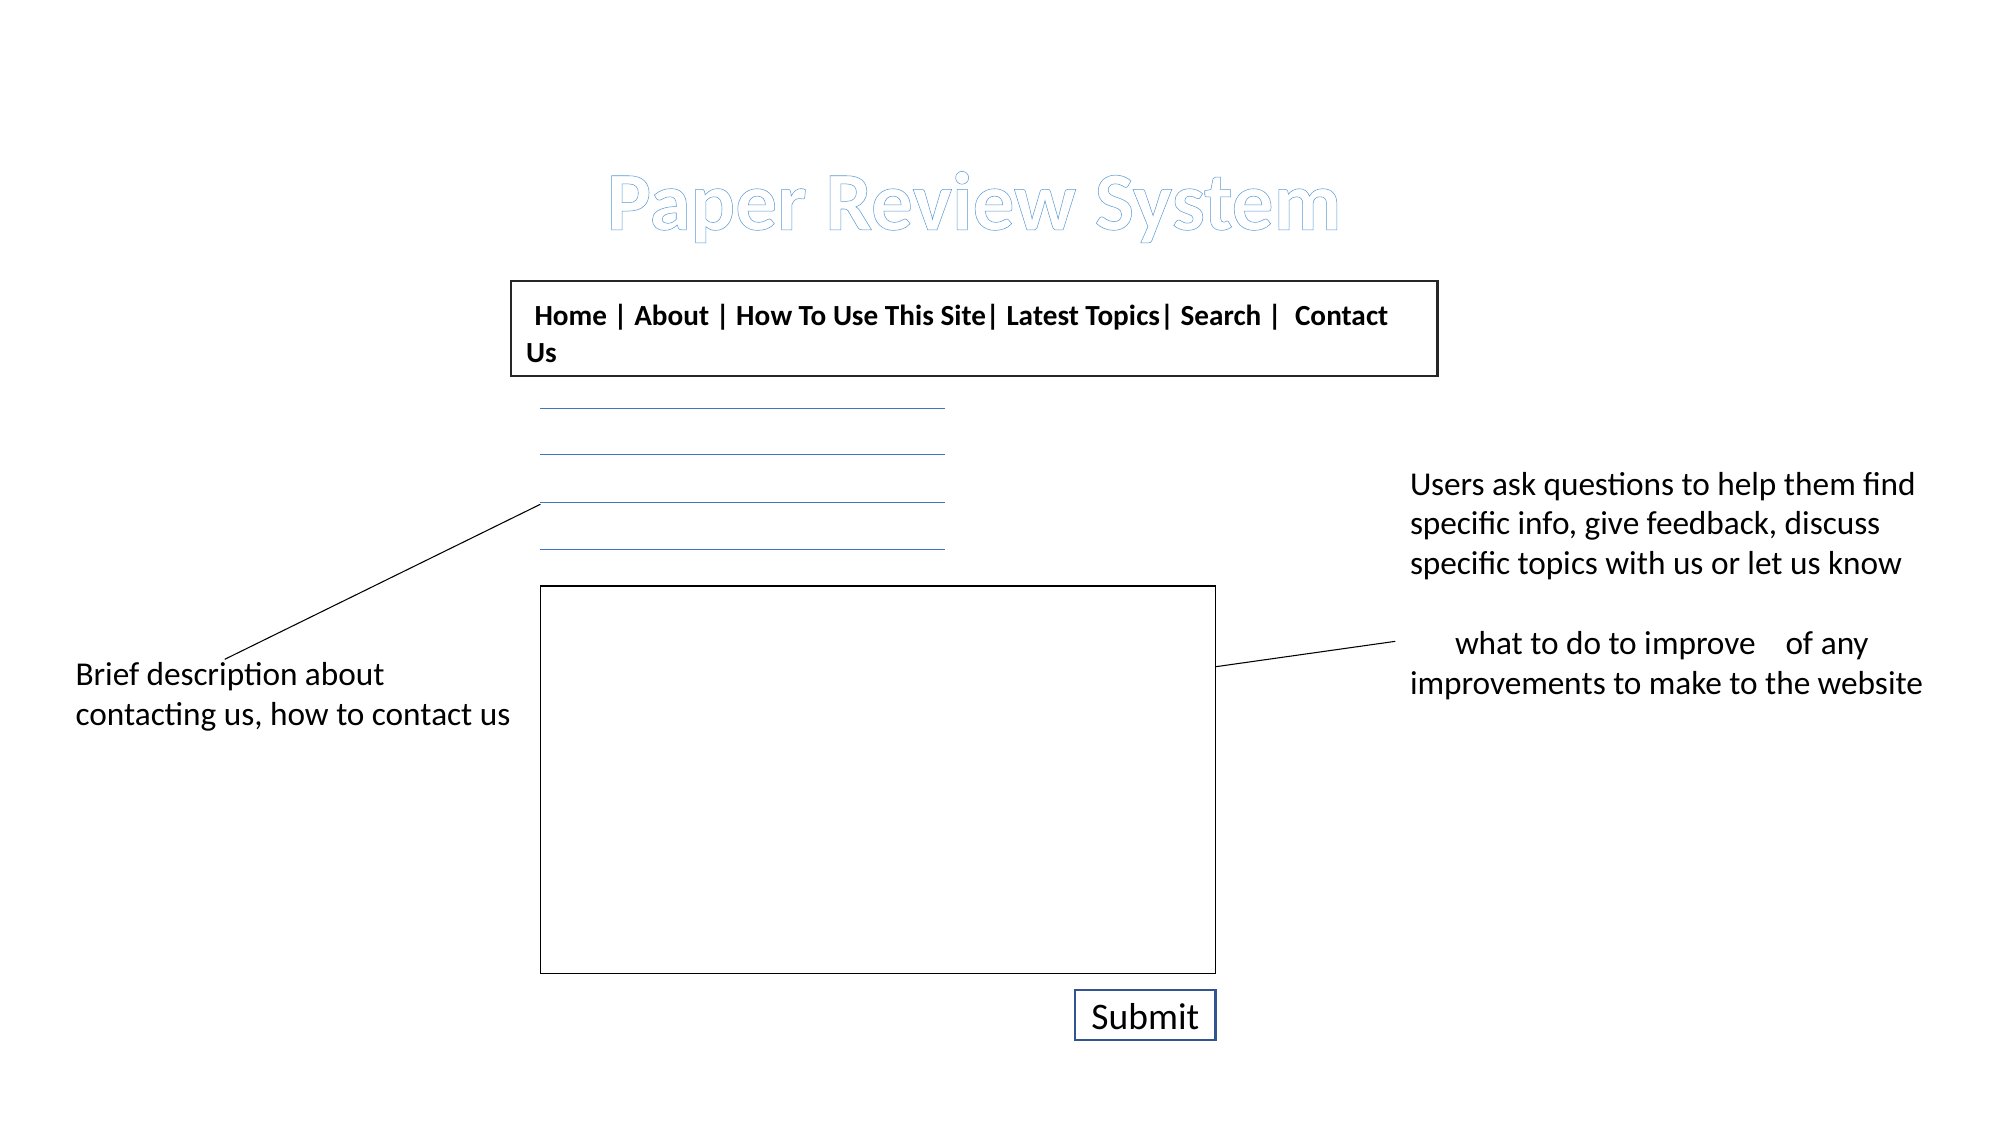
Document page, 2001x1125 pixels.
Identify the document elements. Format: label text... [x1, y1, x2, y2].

text_box Paper Review System [436, 138, 1512, 254]
text_box Users ask questions to help them find specific info, give feedback, discuss specific topics with us or let us know what to do to improve of any improvements to make to the website [1395, 454, 1961, 829]
text_box Home | About | How To Use This Site| Latest Topics| Search | Contact Us [510, 280, 1439, 377]
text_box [224, 504, 541, 660]
text_box Submit [1074, 989, 1217, 1041]
text_box Brief description about contacting us, how to contact us [60, 644, 541, 740]
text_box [1215, 569, 1396, 667]
text_box [539, 585, 1217, 975]
